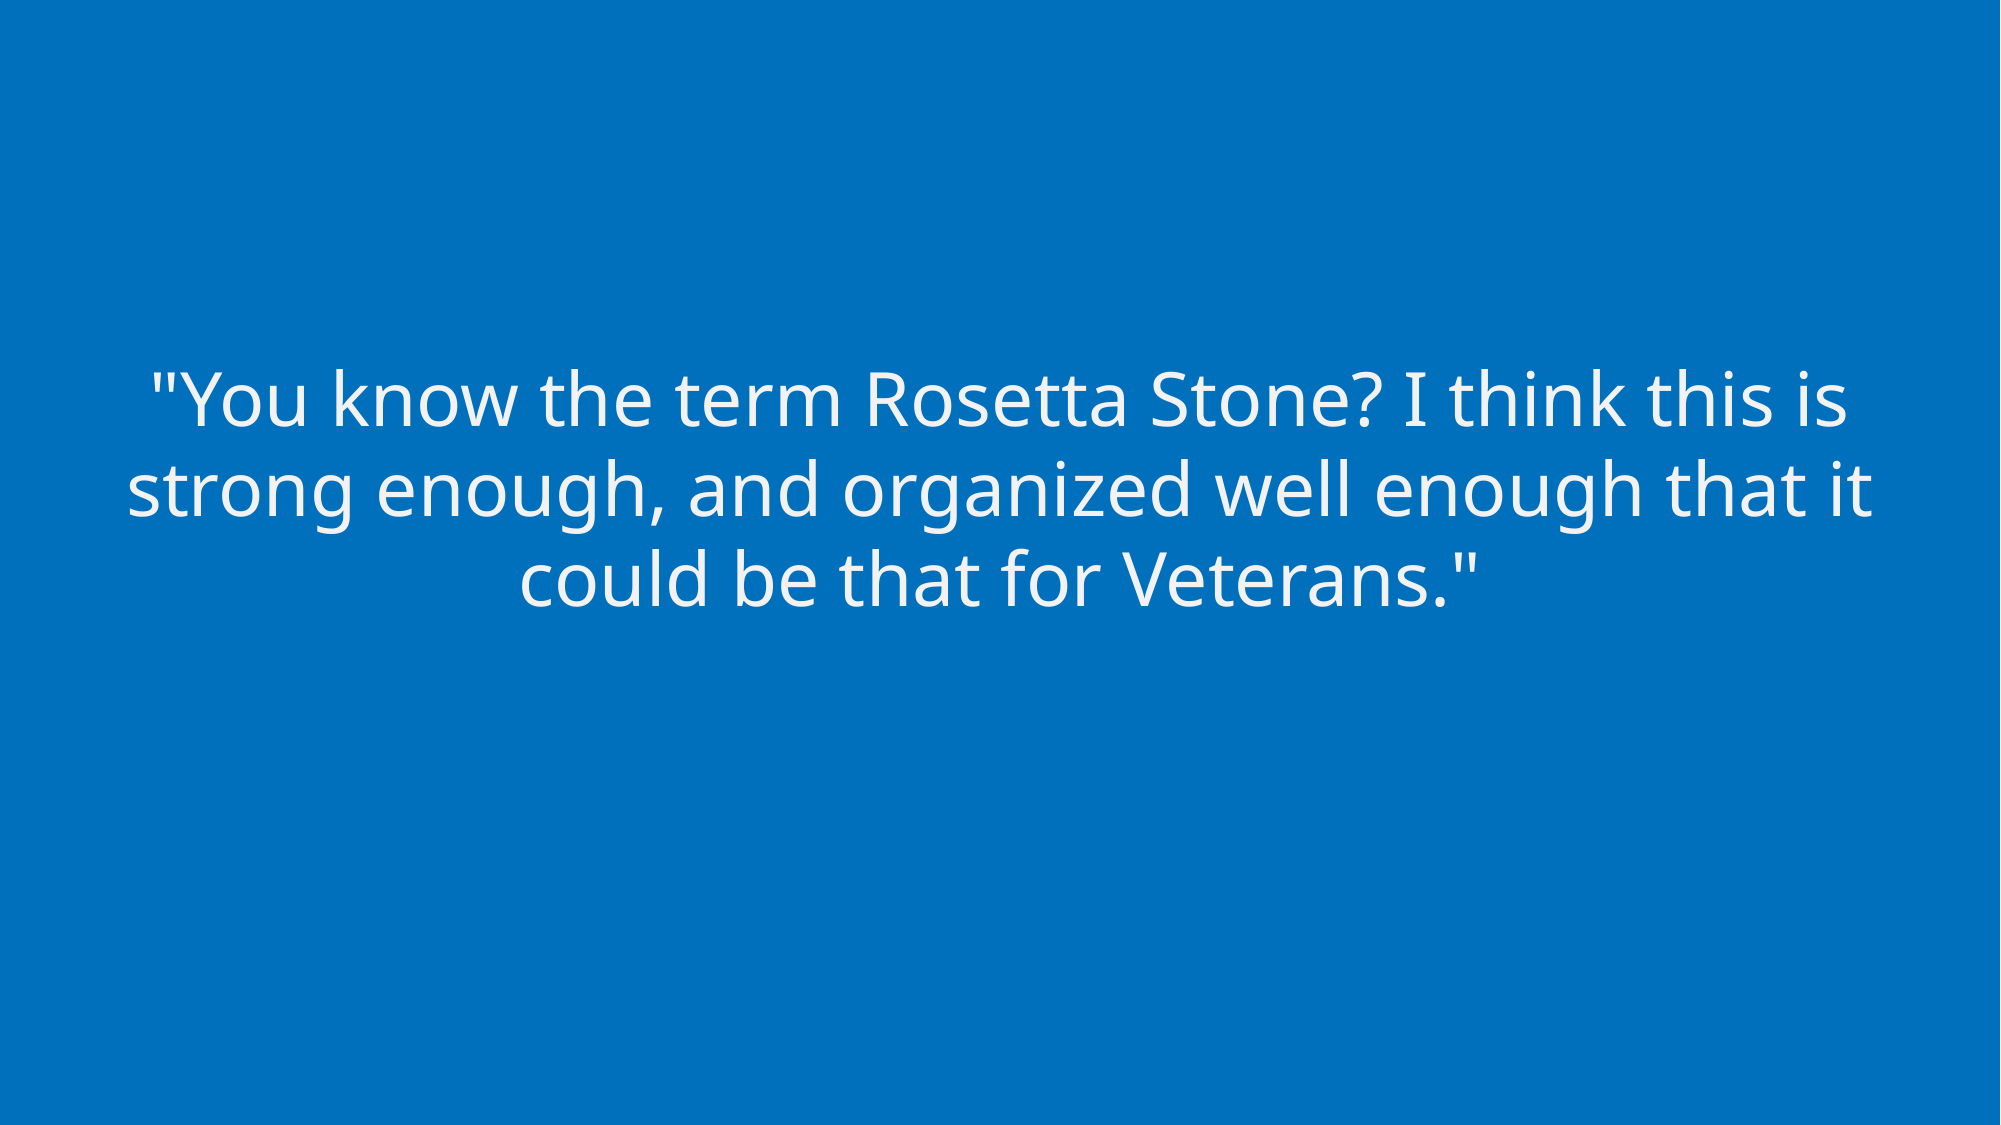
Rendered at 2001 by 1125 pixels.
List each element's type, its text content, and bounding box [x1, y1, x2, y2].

title "You know the term Rosetta Stone? I think this is strong enough, and organized well enough that it could be that for Veterans." [100, 51, 1900, 1011]
